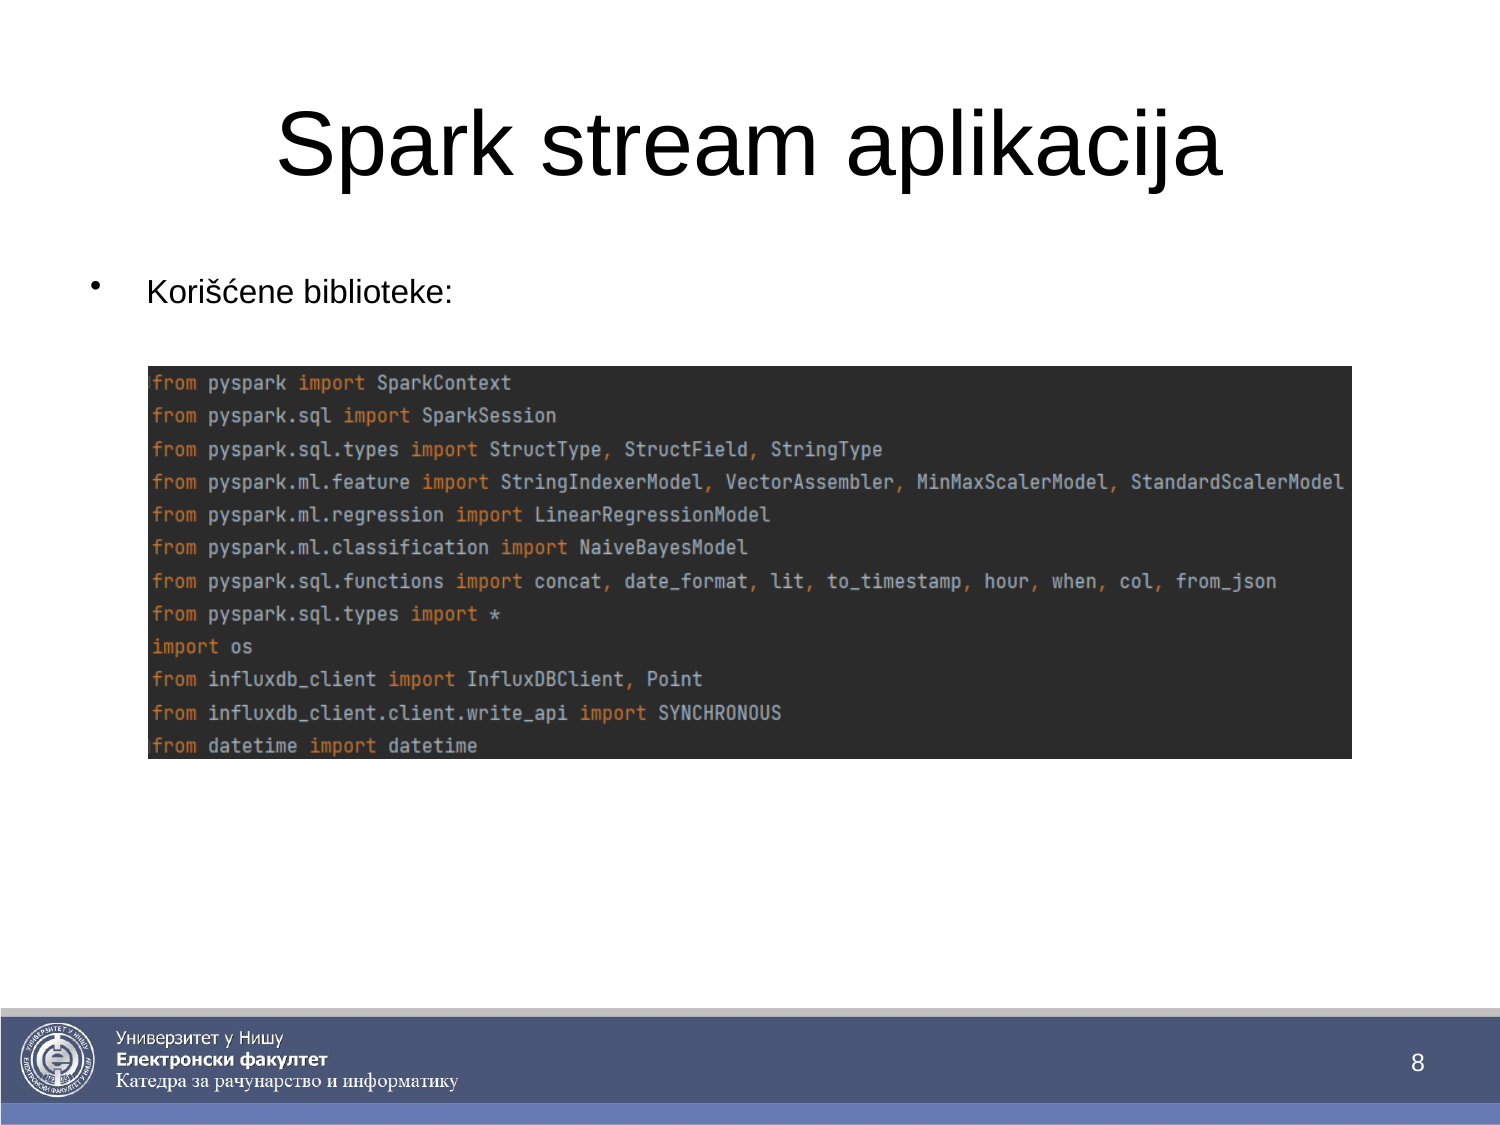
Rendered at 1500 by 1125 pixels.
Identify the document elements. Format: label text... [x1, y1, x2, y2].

slide_number 8 [1090, 1039, 1441, 1118]
picture [0, 1008, 1500, 1125]
list Korišćene biblioteke: [75, 262, 1425, 1005]
title Spark stream aplikacija [75, 45, 1425, 233]
picture [148, 366, 1352, 759]
